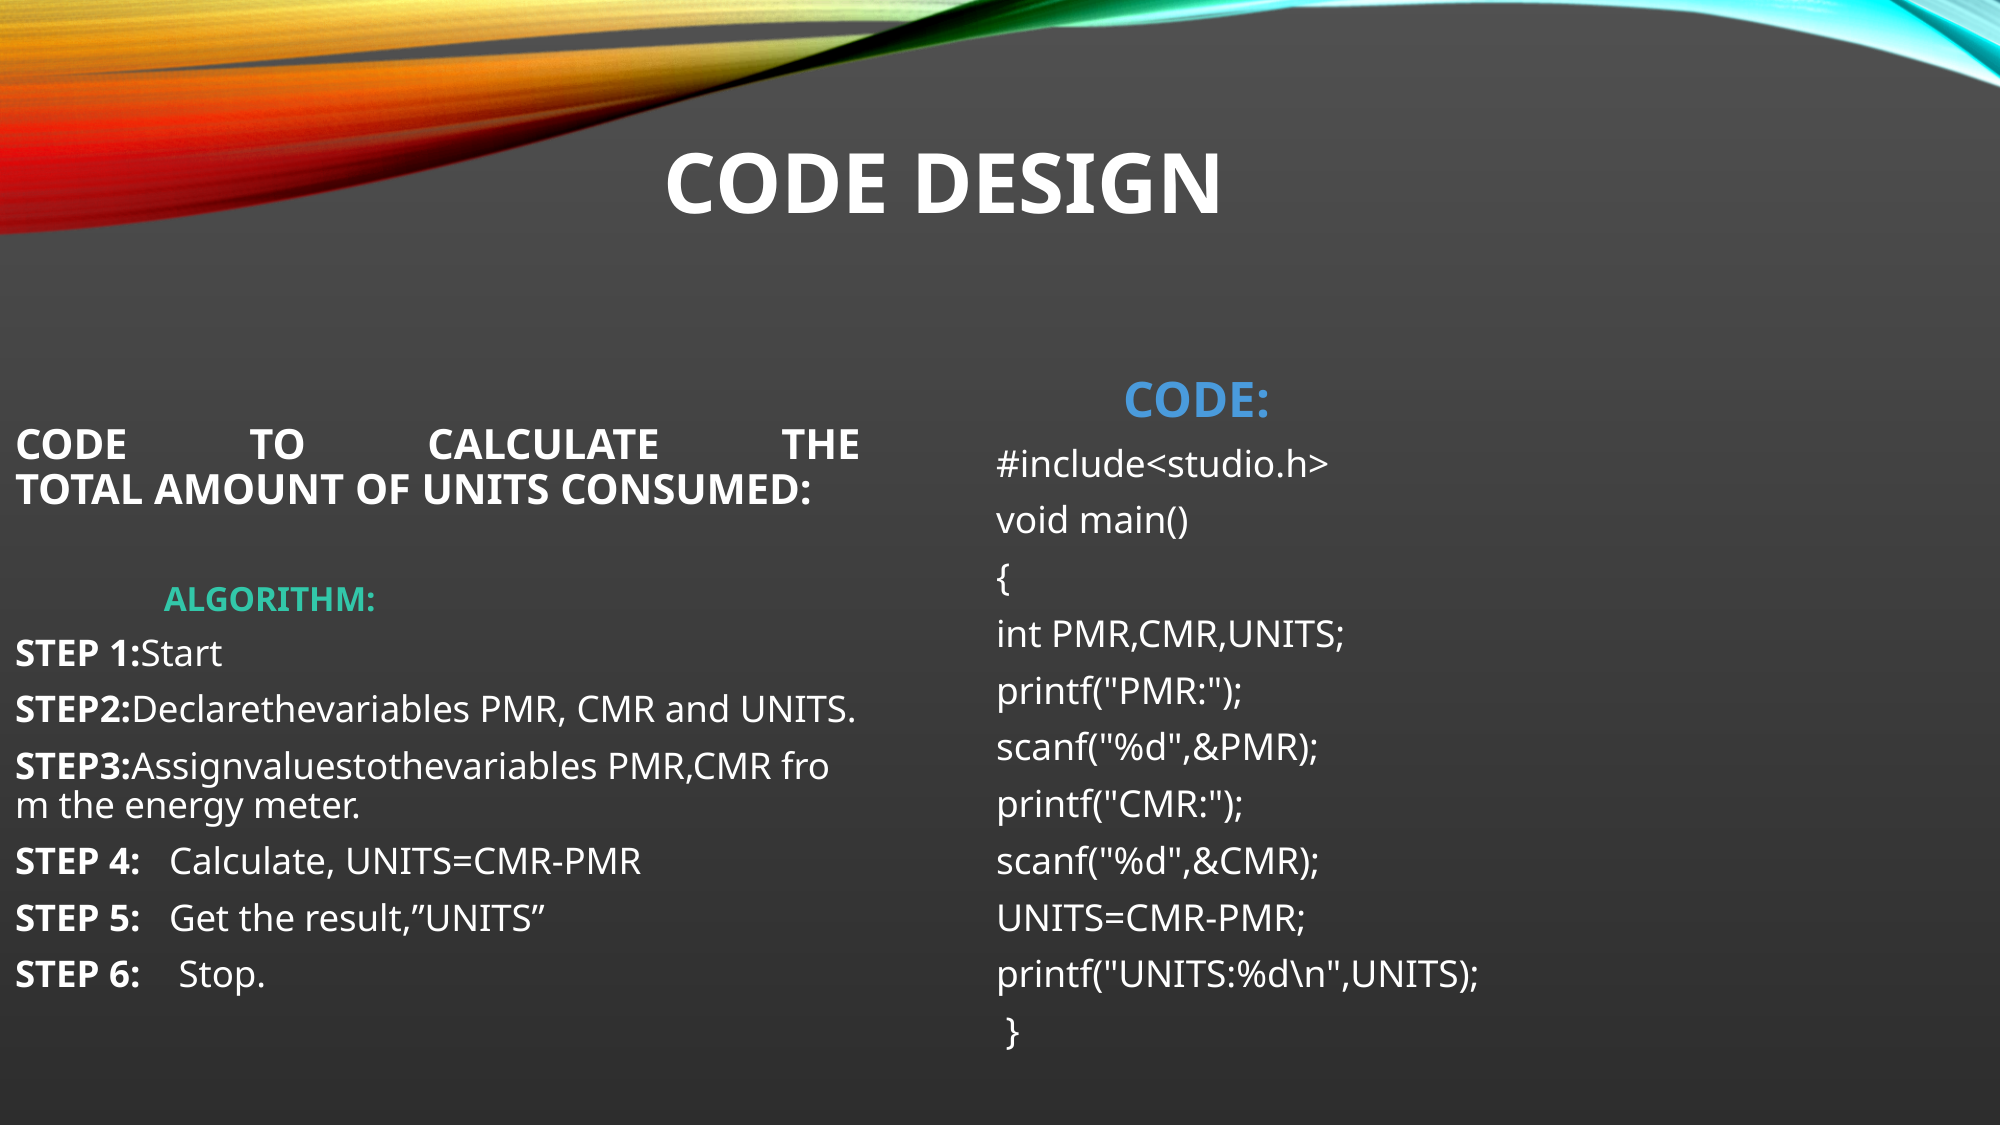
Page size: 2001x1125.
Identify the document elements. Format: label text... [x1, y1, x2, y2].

list CODE TO CALCULATE THE TOTAL AMOUNT OF UNITS CONSUMED: ALGORITHM: STEP 1:Start STEP2:Declarethevariables PMR, CMR and UNITS. STEP3:Assignvaluestothevariables PMR,CMR from the energy meter. STEP 4: Calculate, UNITS=CMR-PMR STEP 5: Get the result,”UNITS” STEP 6: Stop. [0, 359, 875, 1021]
title CODE DESIGN [474, 125, 1888, 338]
picture [0, 0, 2000, 237]
list CODE: #include<studio.h> void main() { int PMR,CMR,UNITS; printf("PMR:"); scanf("%d",&PMR); printf("CMR:"); scanf("%d",&CMR); UNITS=CMR-PMR; printf("UNITS:%d\n",UNITS); } [981, 368, 1876, 1065]
